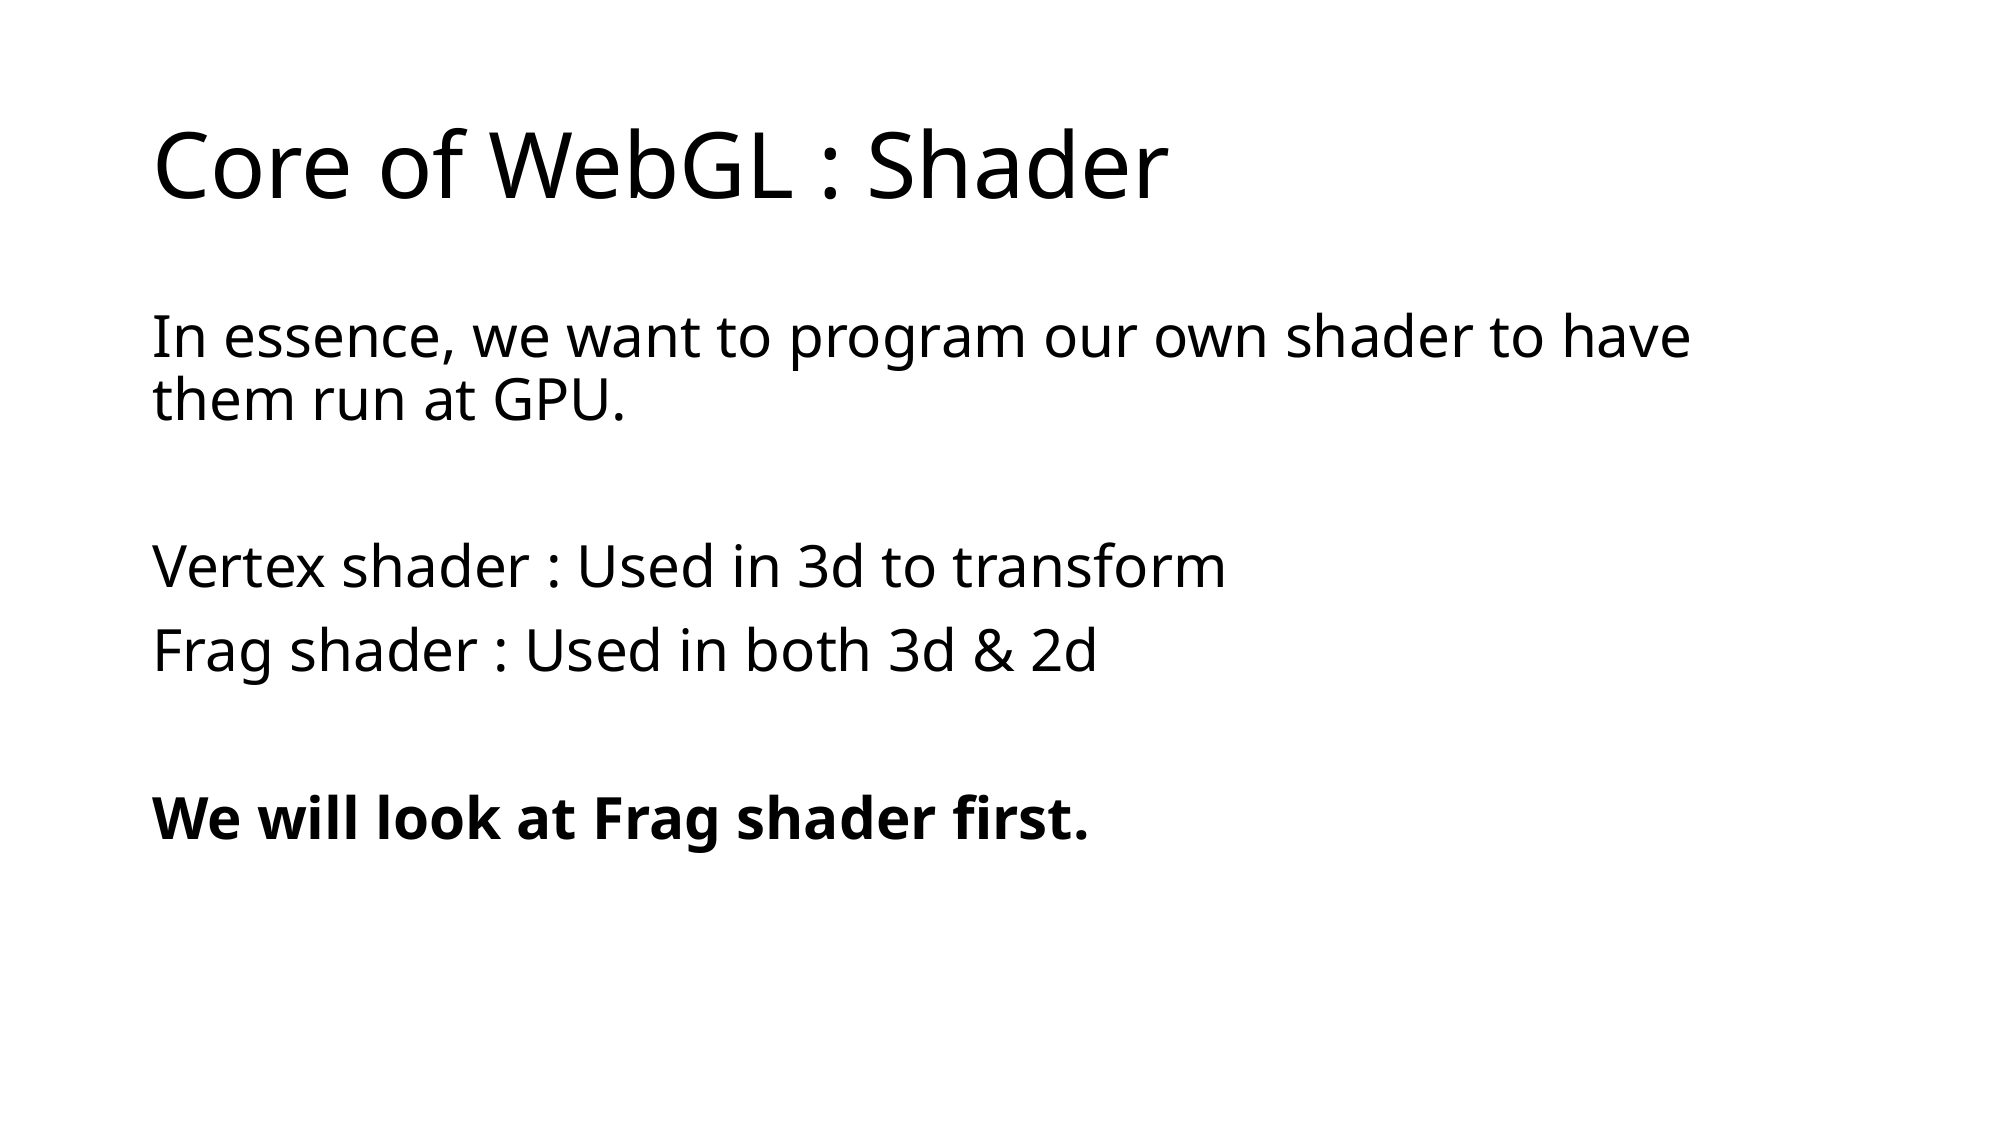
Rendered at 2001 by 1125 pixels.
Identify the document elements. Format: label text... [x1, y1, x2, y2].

list In essence, we want to program our own shader to have them run at GPU. Vertex shader : Used in 3d to transform Frag shader : Used in both 3d & 2d We will look at Frag shader first. [137, 299, 1863, 1014]
title Core of WebGL : Shader [137, 59, 1863, 278]
